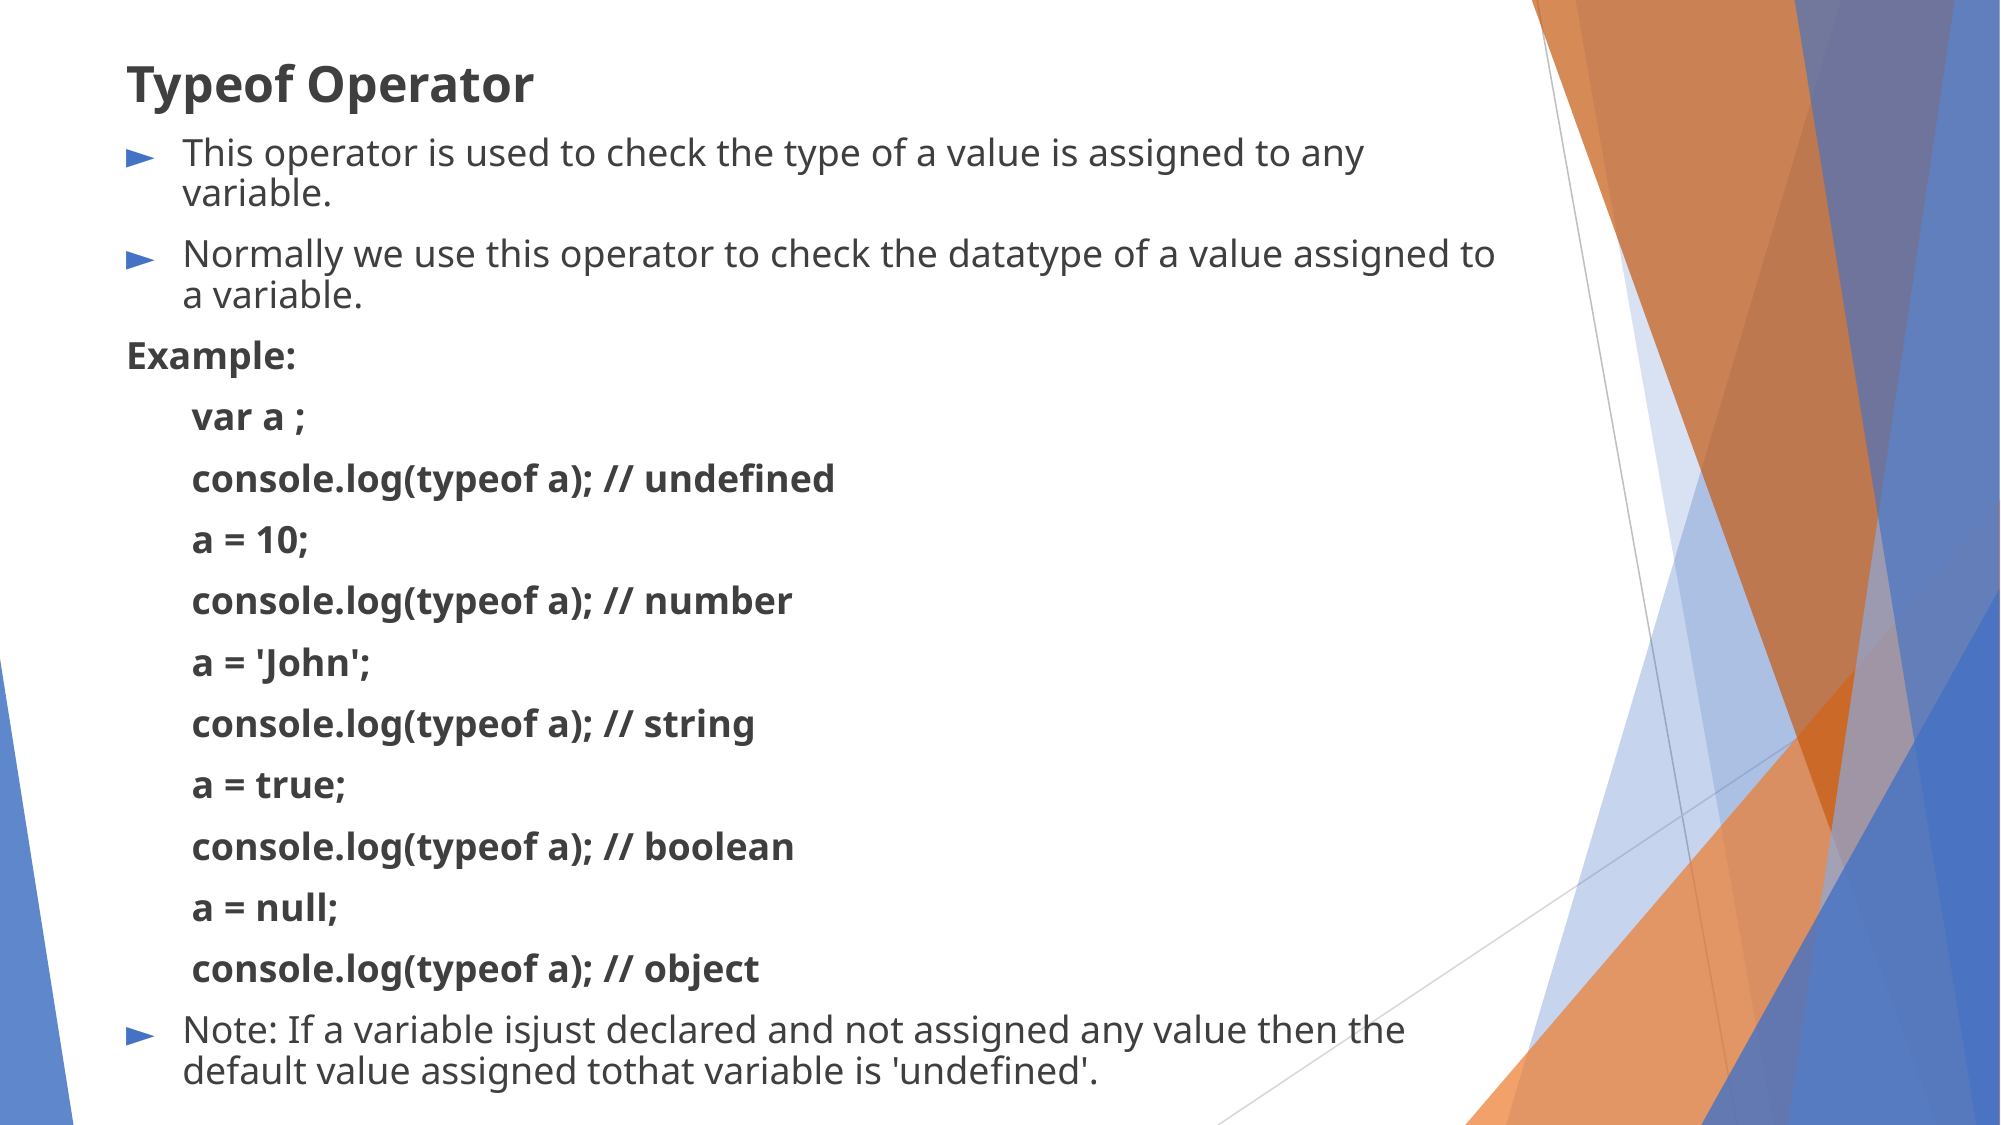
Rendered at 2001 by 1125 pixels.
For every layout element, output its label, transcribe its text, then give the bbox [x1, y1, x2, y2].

list Typeof Operator This operator is used to check the type of a value is assigned to any variable. Normally we use this operator to check the datatype of a value assigned to a variable. Example: var a ; console.log(typeof a); // undefined a = 10; console.log(typeof a); // number a = 'John'; console.log(typeof a); // string a = true; console.log(typeof a); // boolean a = null; console.log(typeof a); // object Note: If a variable isjust declared and not assigned any value then the default value assigned tothat variable is 'undefined'. [111, 51, 1522, 1077]
